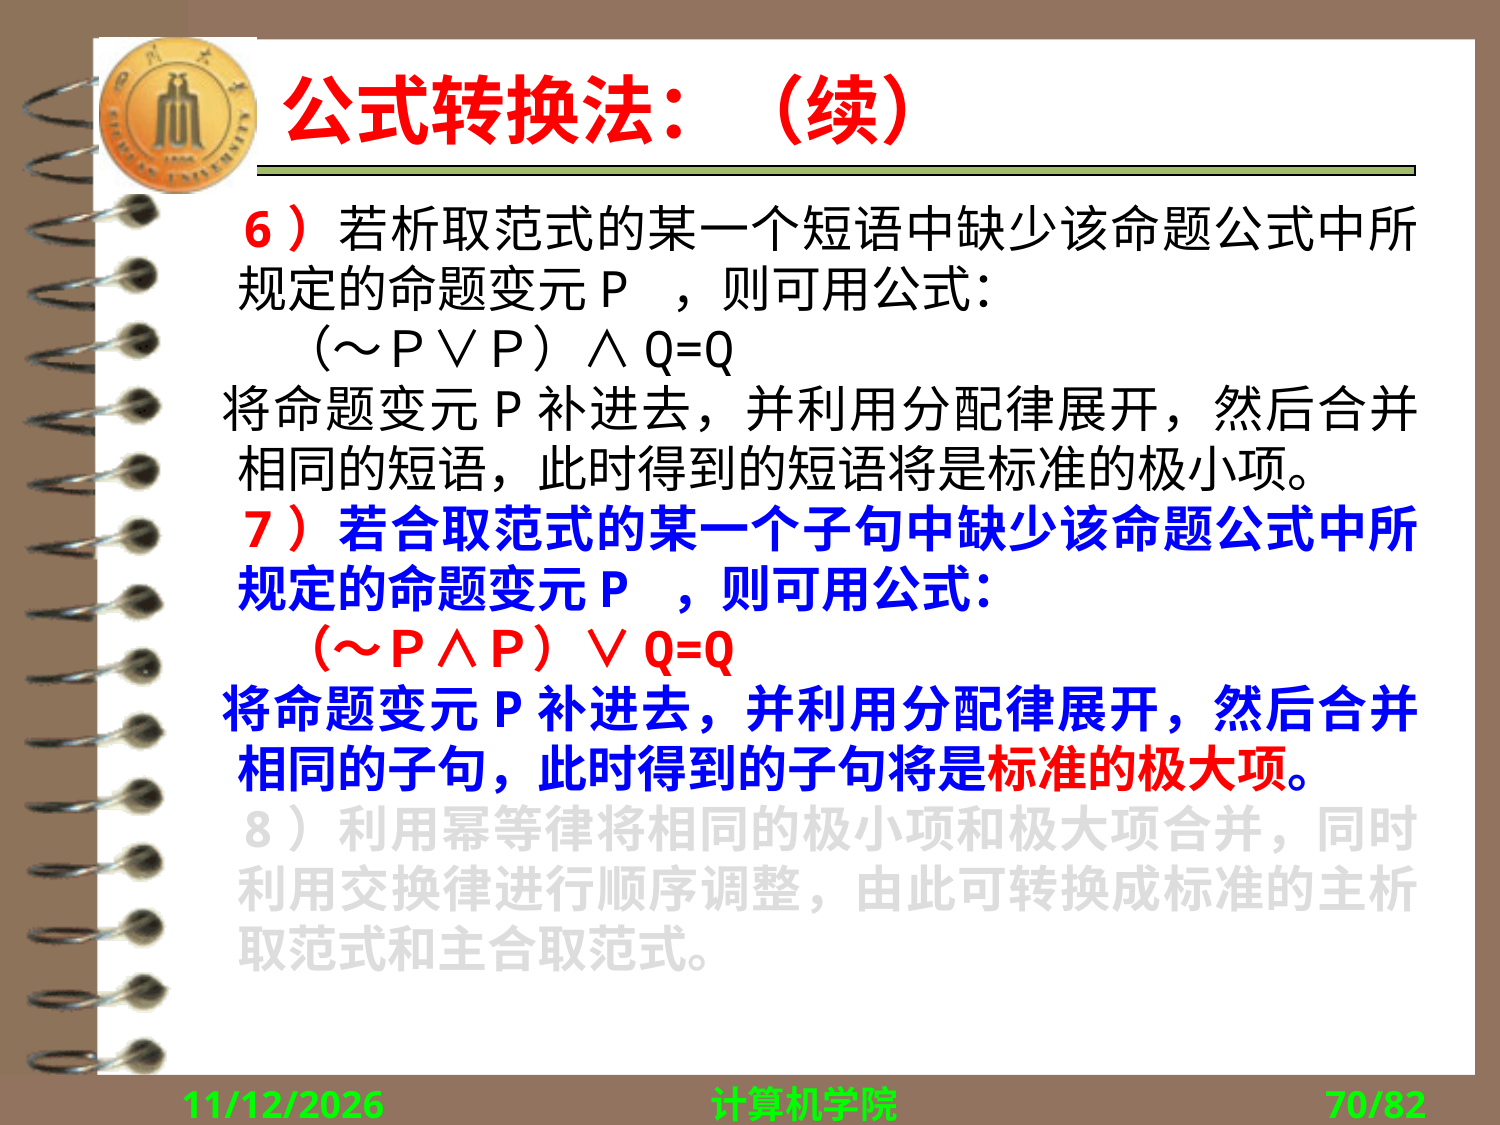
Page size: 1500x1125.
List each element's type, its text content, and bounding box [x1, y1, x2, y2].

footer 计算机学院 [479, 1073, 1128, 1100]
picture [0, 0, 257, 1075]
title 公式转换法：（续） [265, 50, 1415, 168]
slide_number 70/82 [1128, 1073, 1442, 1100]
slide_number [166, 1073, 479, 1100]
list 6）若析取范式的某一个短语中缺少该命题公式中所规定的命题变元P ，则可用公式： （～Ｐ∨Ｐ）∧Q=Q 将命题变元P补进去，并利用分配律展开，然后合并相同的短语，此时得到的短语将是标准的极小项。 7）若合取范式的某一个子句中缺少该命题公式中所规定的命题变元P ，则可用公式： （～Ｐ∧Ｐ）∨Q=Q 将命题变元P补进去，并利用分配律展开，然后合并相同的子句，此时得到的子句将是标准的极大项。 8）利用幂等律将相同的极小项和极大项合并，同时利用交换律进行顺序调整，由此可转换成标准的主析取范式和主合取范式。 [174, 191, 1425, 982]
